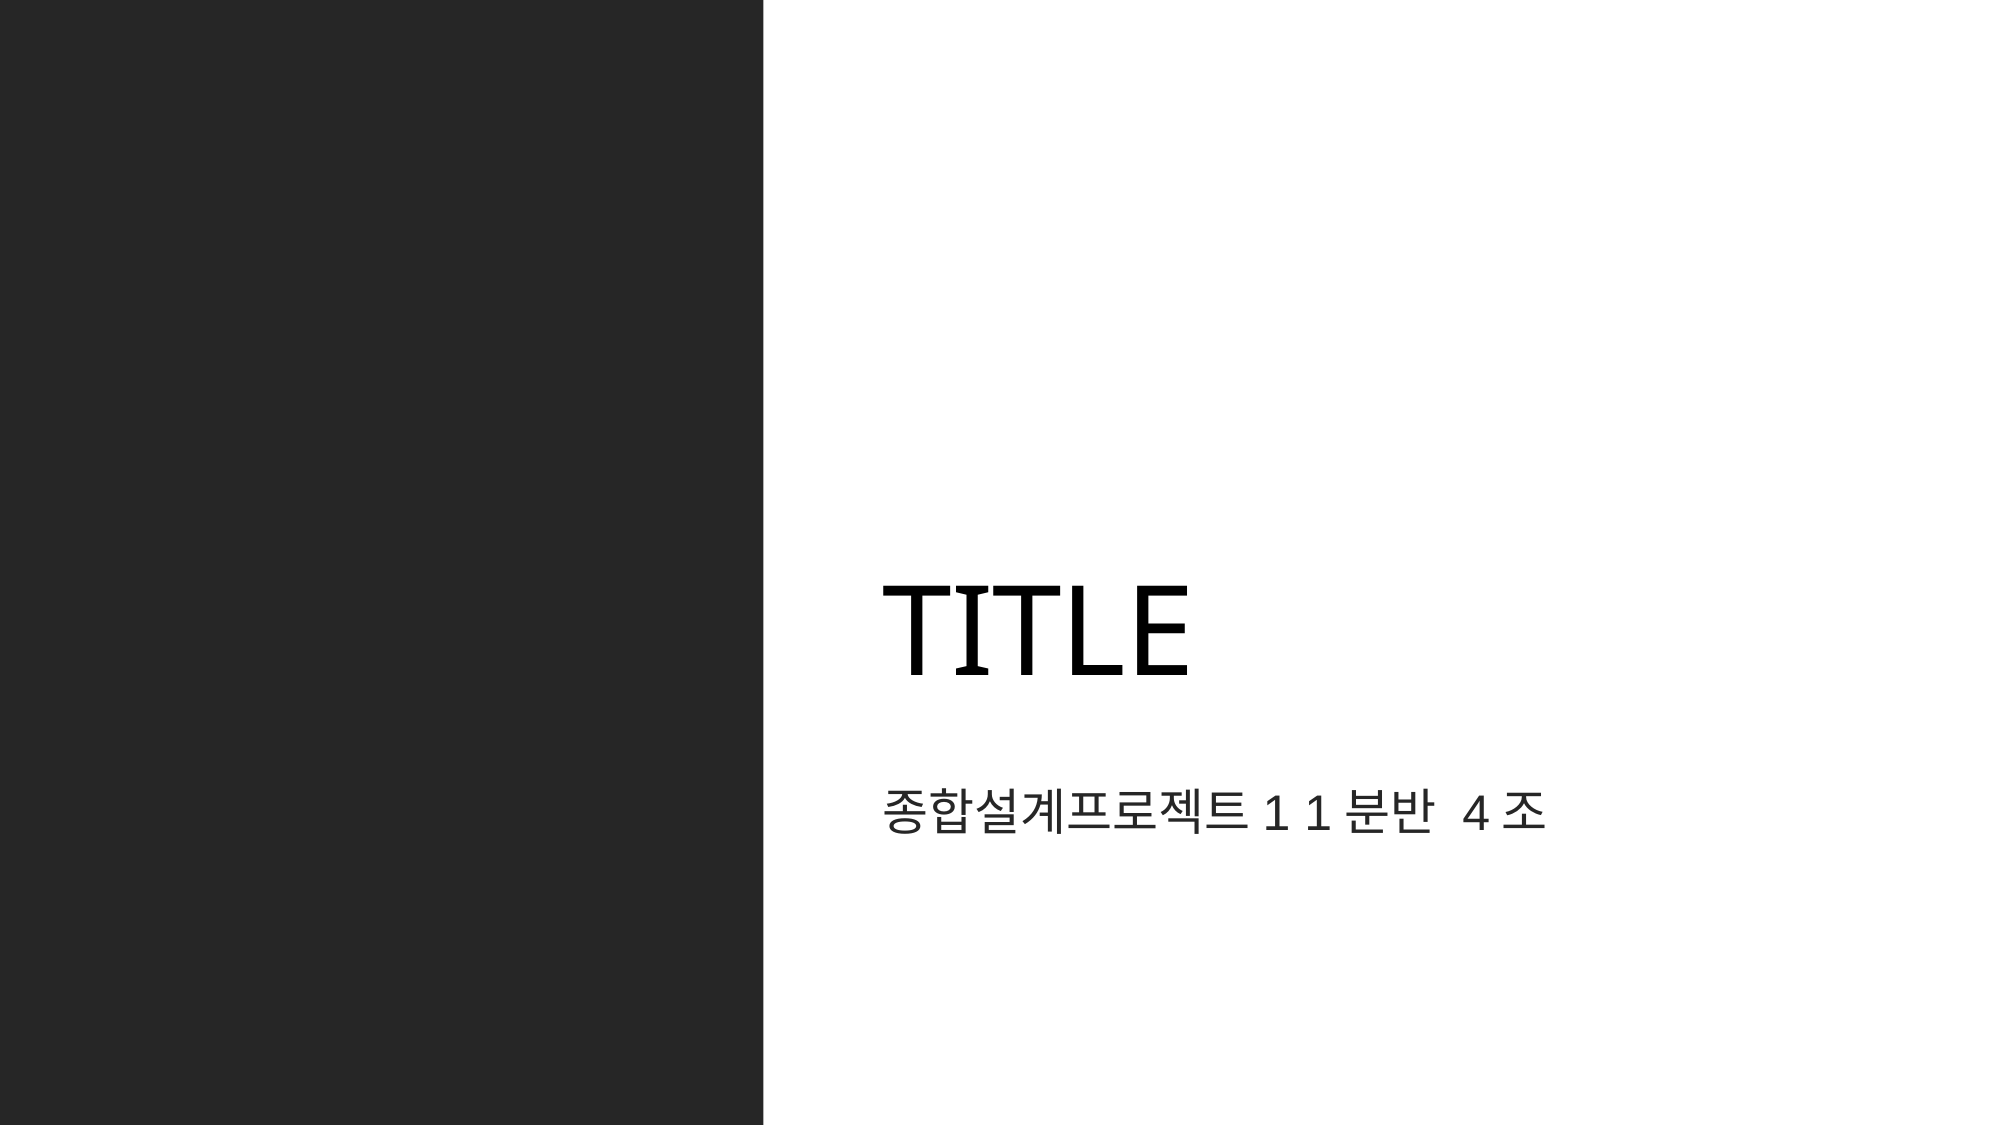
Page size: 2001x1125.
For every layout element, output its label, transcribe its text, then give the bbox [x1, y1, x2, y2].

text_box 종합설계프로젝트1 1분반 4조 [867, 766, 1897, 935]
text_box TITLE [867, 104, 1894, 710]
